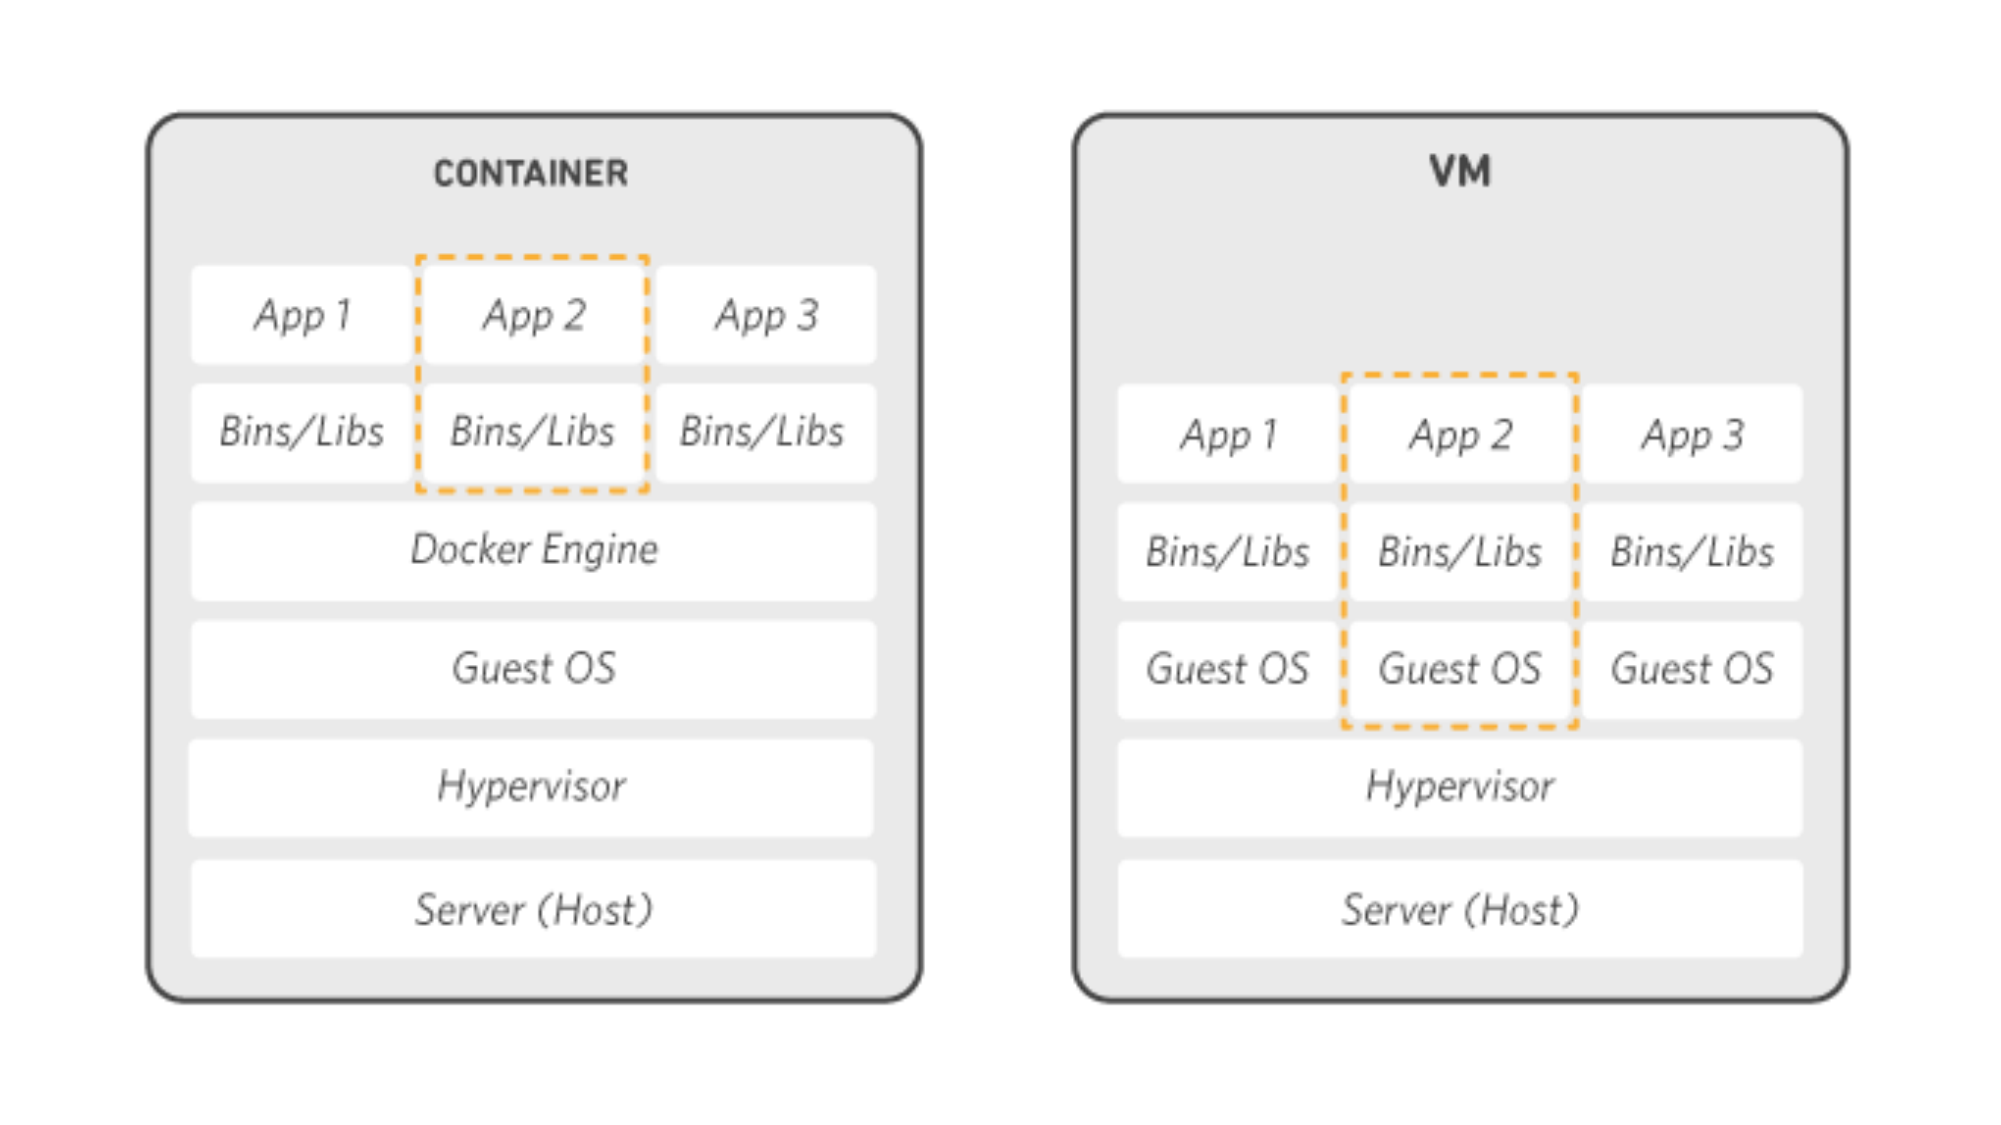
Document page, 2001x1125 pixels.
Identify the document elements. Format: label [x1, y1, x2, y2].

picture [128, 105, 1872, 1020]
